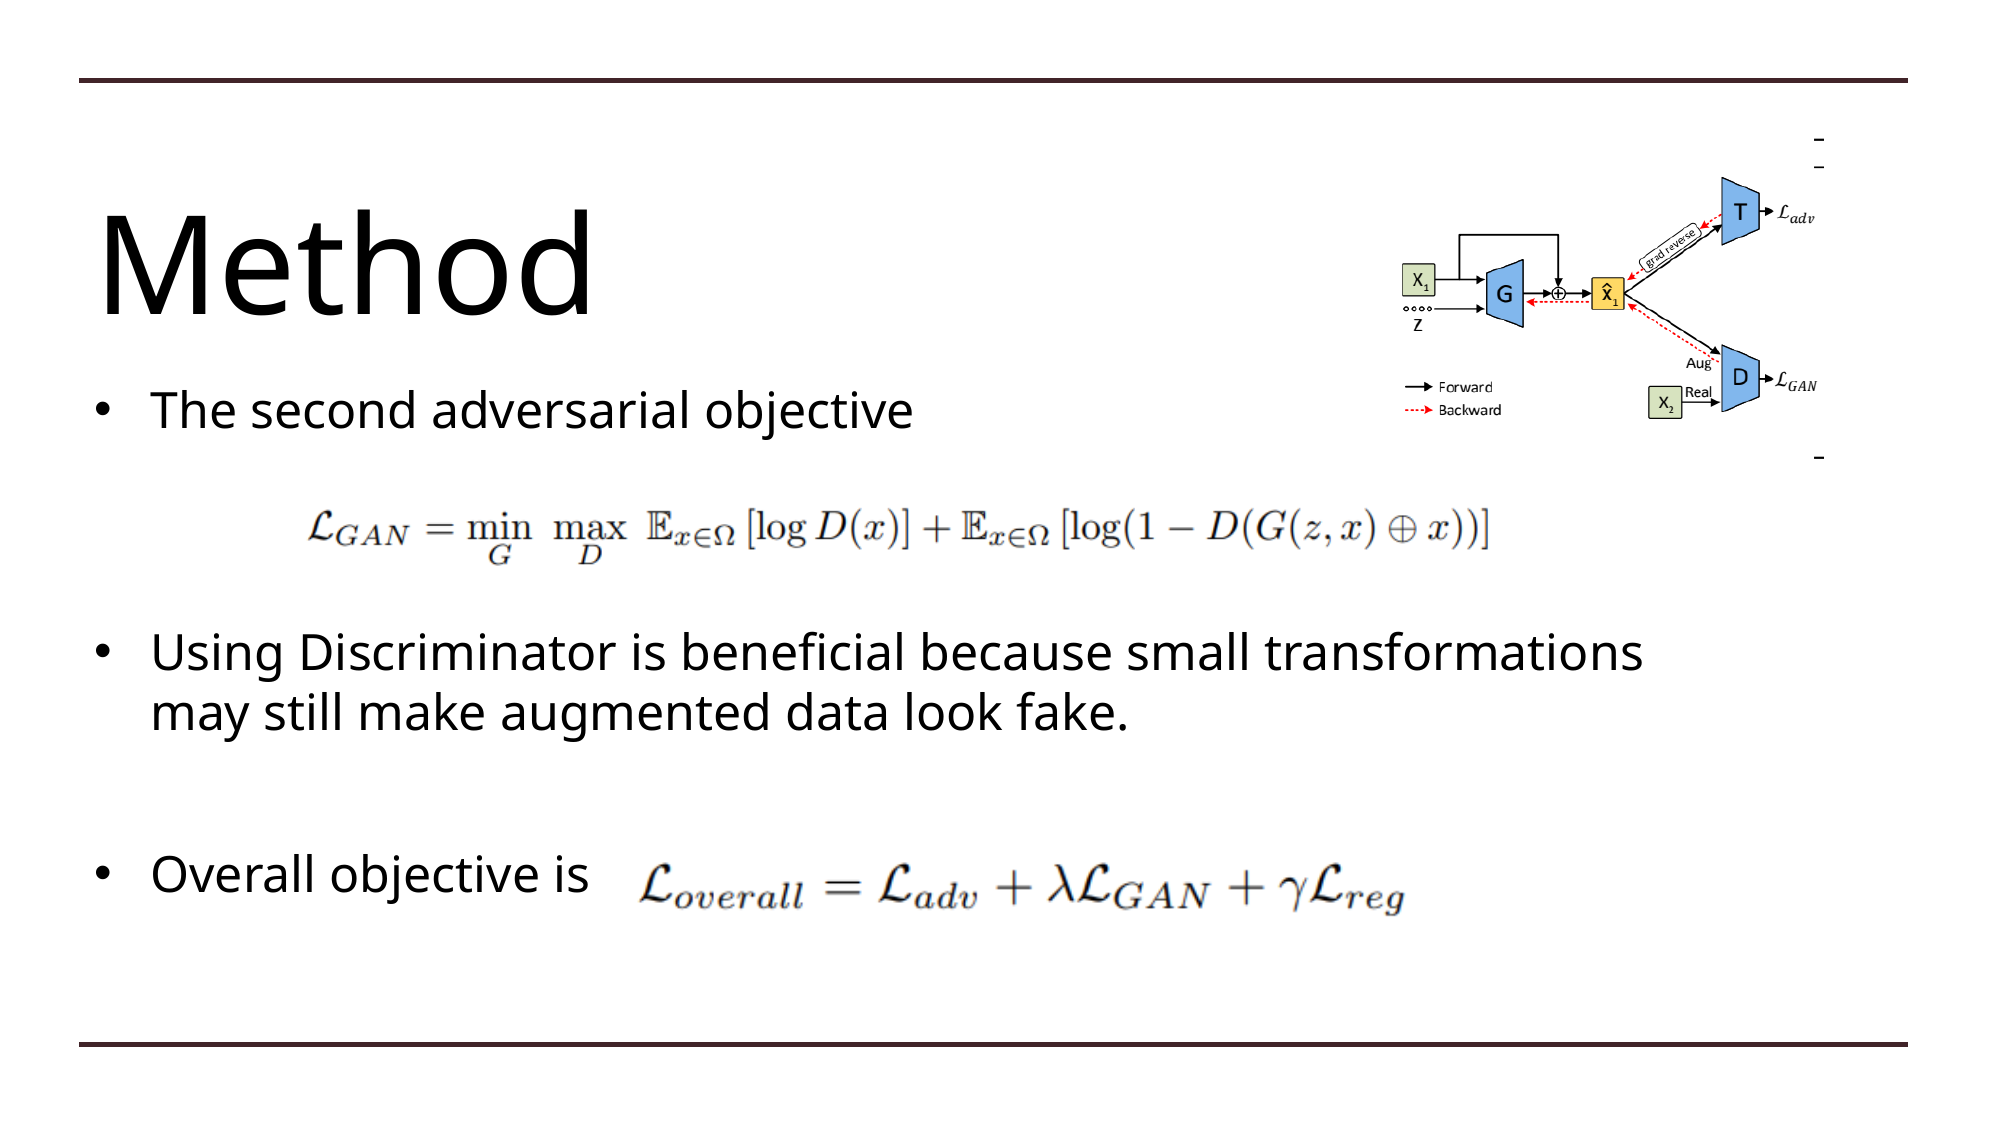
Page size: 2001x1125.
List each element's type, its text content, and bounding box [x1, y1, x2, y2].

picture [589, 802, 1411, 941]
list The second adversarial objective Using Discriminator is beneficial because small transformations may still make augmented data look fake. Overall objective is [79, 370, 1803, 965]
picture [262, 105, 1824, 591]
title Method [79, 160, 1377, 359]
